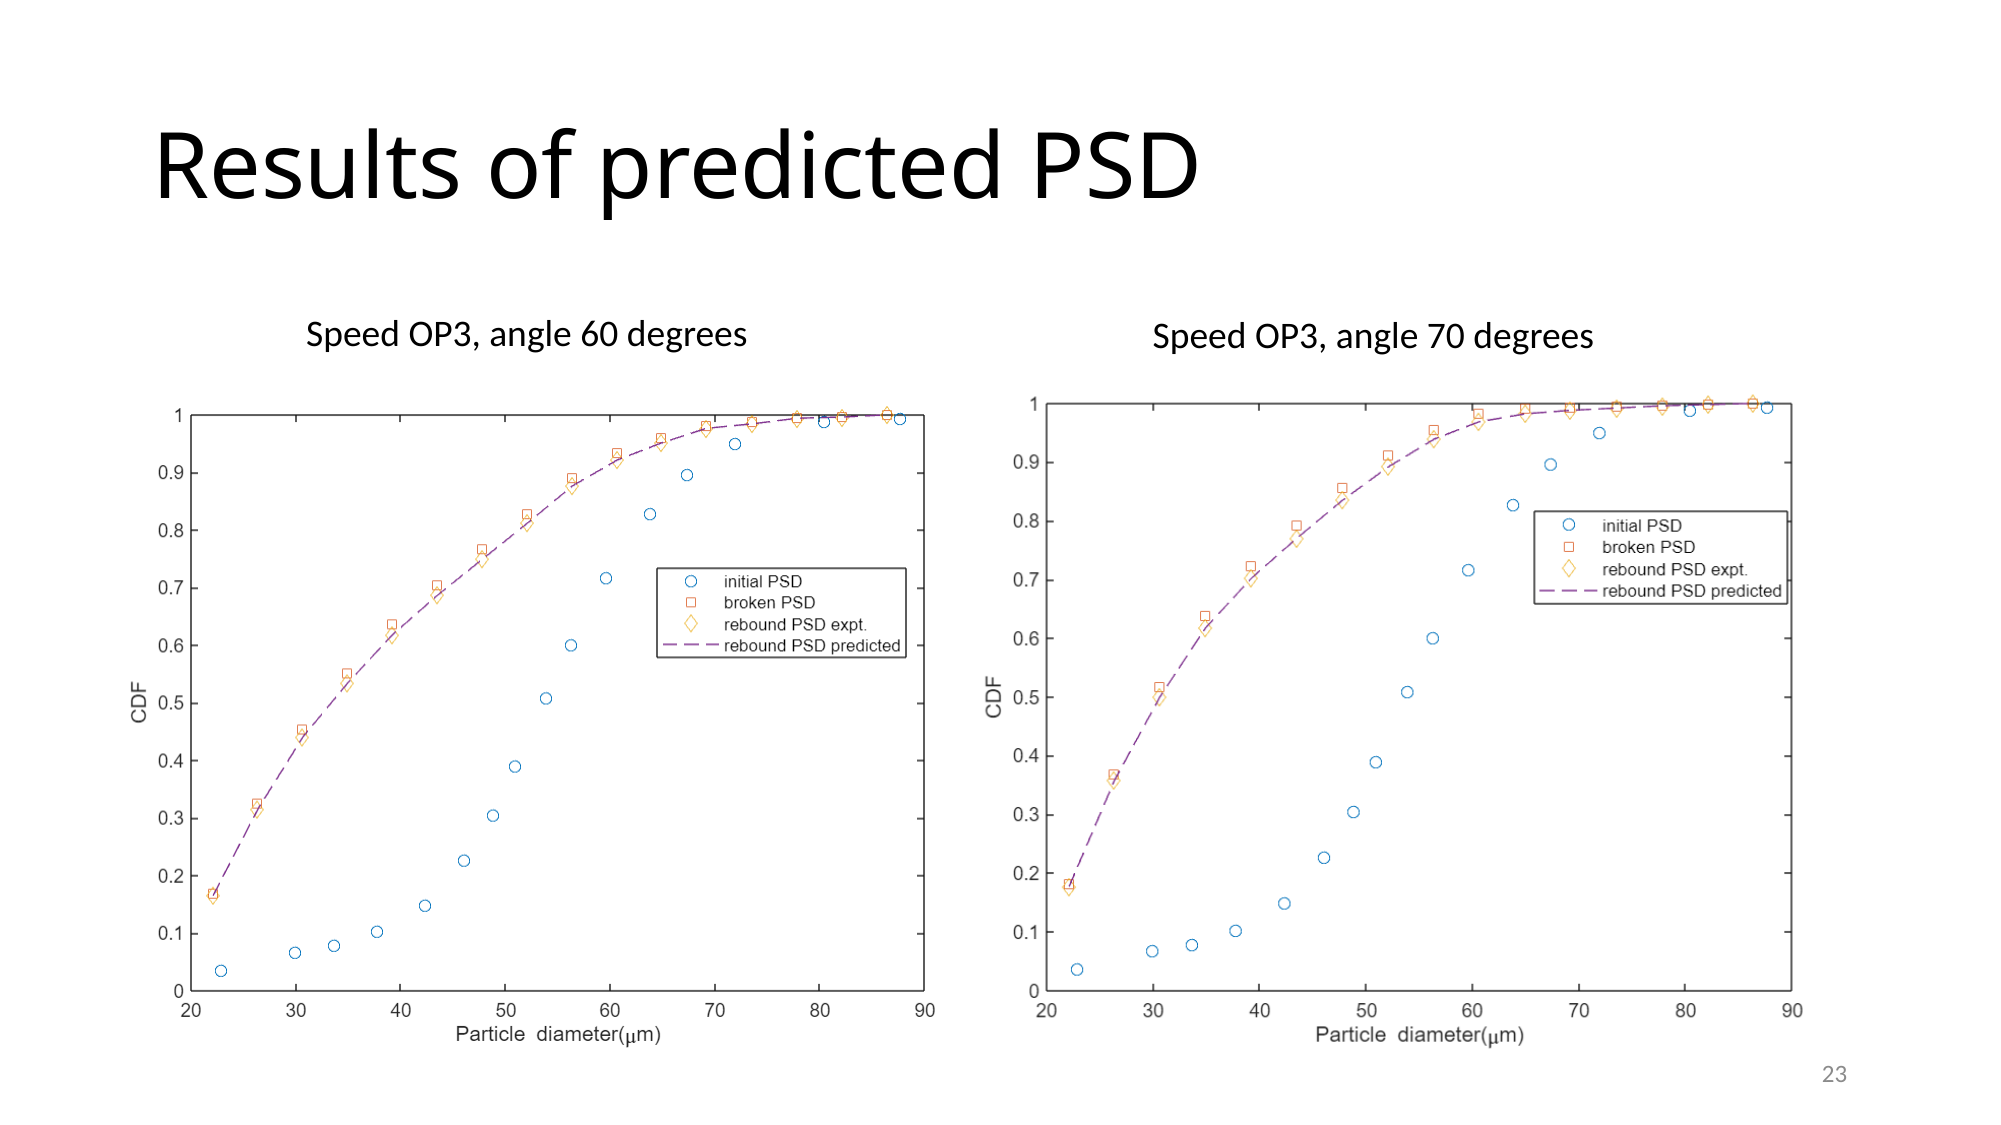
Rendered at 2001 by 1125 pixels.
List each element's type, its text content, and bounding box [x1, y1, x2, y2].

slide_number 23 [1412, 1042, 1863, 1103]
title Results of predicted PSD [137, 59, 1863, 278]
text_box Speed OP3, angle 60 degrees [291, 301, 804, 362]
text_box Speed OP3, angle 70 degrees [1137, 303, 1634, 363]
picture [98, 363, 1825, 1066]
